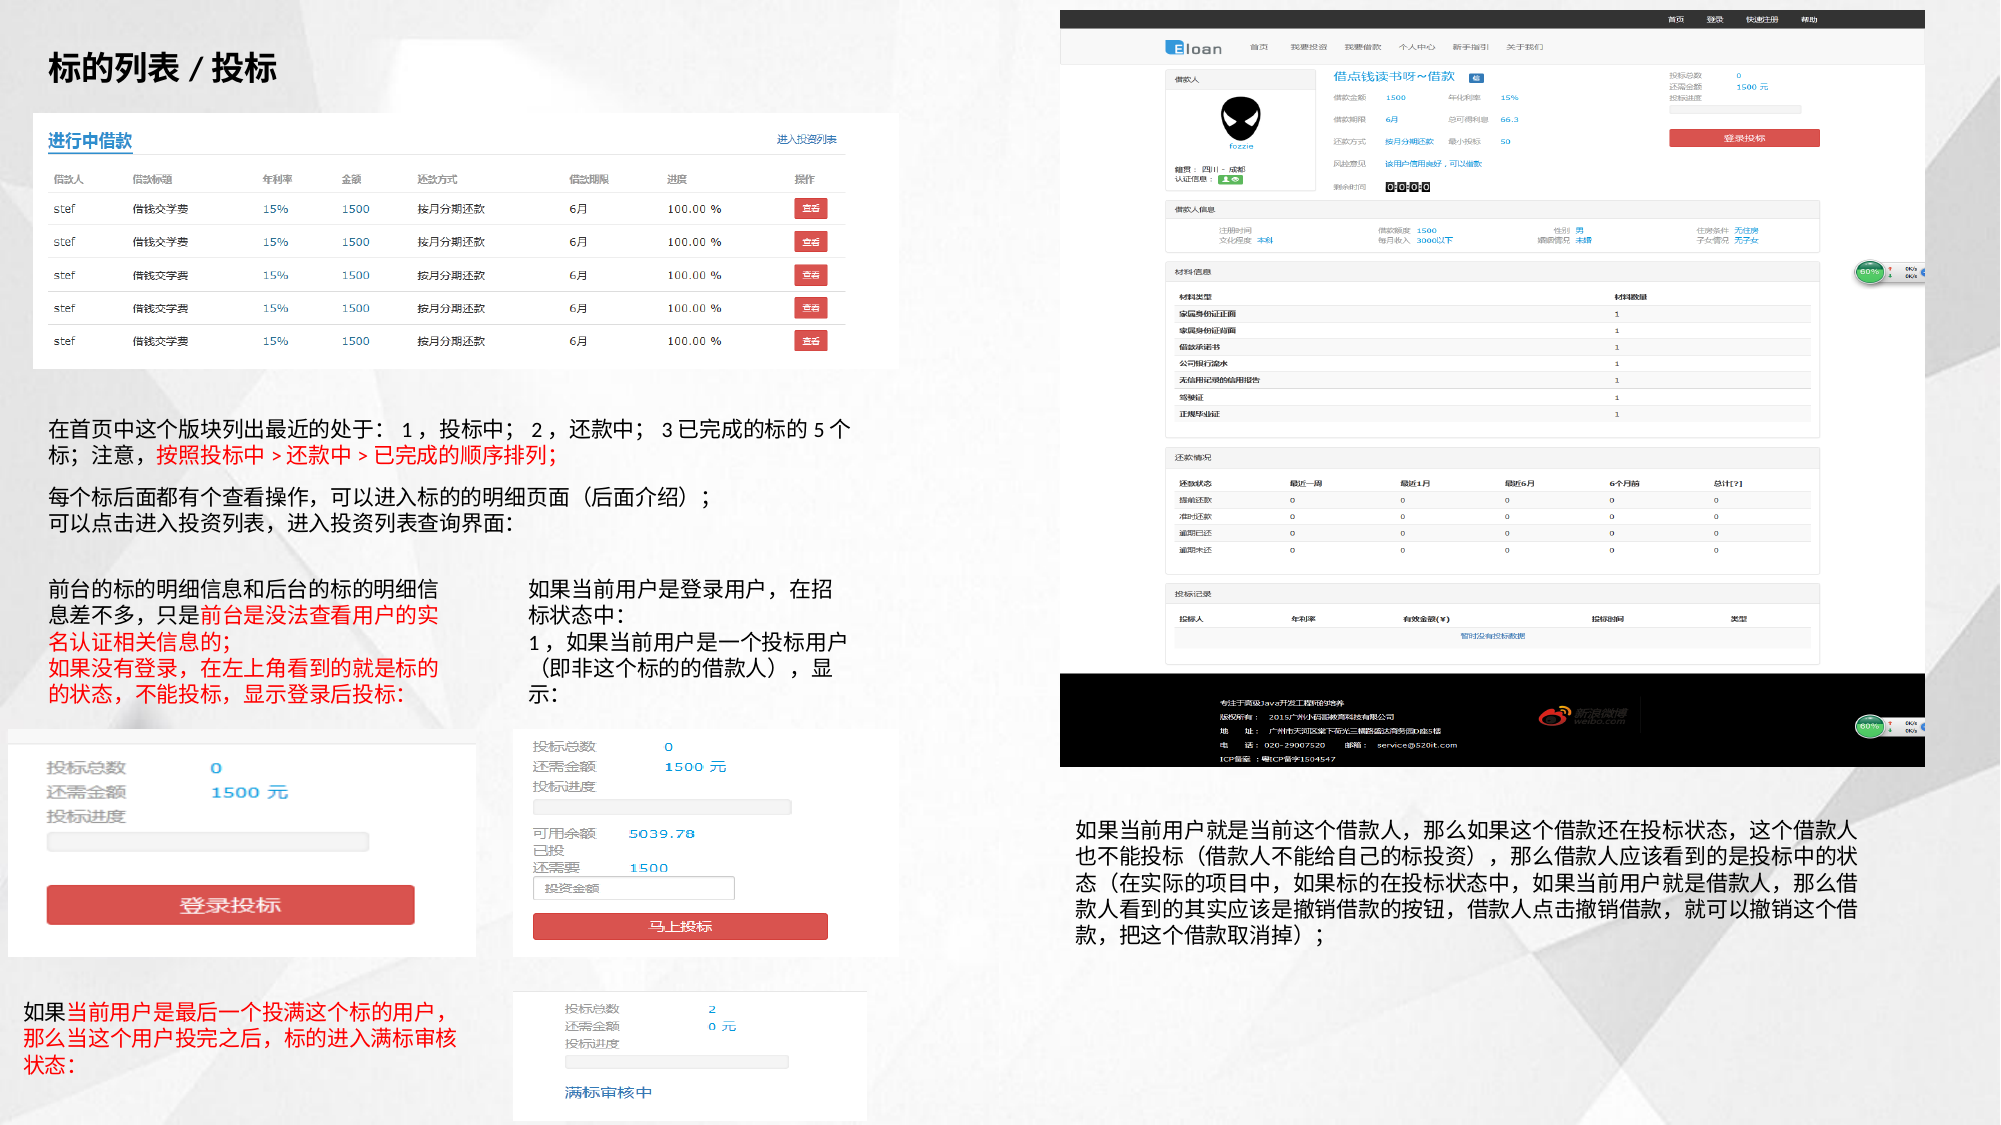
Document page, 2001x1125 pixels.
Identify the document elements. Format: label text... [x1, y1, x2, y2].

text_box 在首页中这个版块列出最近的处于：1，投标中；2，还款中；3已完成的标的5个标；注意，按照投标中>还款中>已完成的顺序排列； [33, 408, 867, 476]
text_box 标的列表/投标 [33, 39, 867, 95]
text_box 如果当前用户是登录用户，在招标状态中： 1，如果当前用户是一个投标用户（即非这个标的的借款人），显示： [513, 568, 867, 715]
text_box 如果当前用户就是当前这个借款人，那么如果这个借款还在投标状态，这个借款人也不能投标（借款人不能给自己的标投资），那么借款人应该看到的是投标中的状态（在实际的项目中，如果标的在投标状态中，如果当前用户就是借款人，那么借款人看到的其实应该是撤销借款的按钮，借款人点击撤销借款，就可以撤销这个借款，把这个借款取消掉）； [1060, 809, 1895, 956]
text_box 如果当前用户是最后一个投满这个标的用户，那么当这个用户投完之后，标的进入满标审核状态： [8, 991, 476, 1085]
picture [0, 0, 2000, 1125]
text_box 每个标后面都有个查看操作，可以进入标的的明细页面（后面介绍）； 可以点击进入投资列表，进入投资列表查询界面： [33, 476, 867, 544]
text_box 前台的标的明细信息和后台的标的明细信息差不多，只是前台是没法查看用户的实名认证相关信息的； 如果没有登录，在左上角看到的就是标的的状态，不能投标，显示登录后投标： [33, 568, 476, 715]
